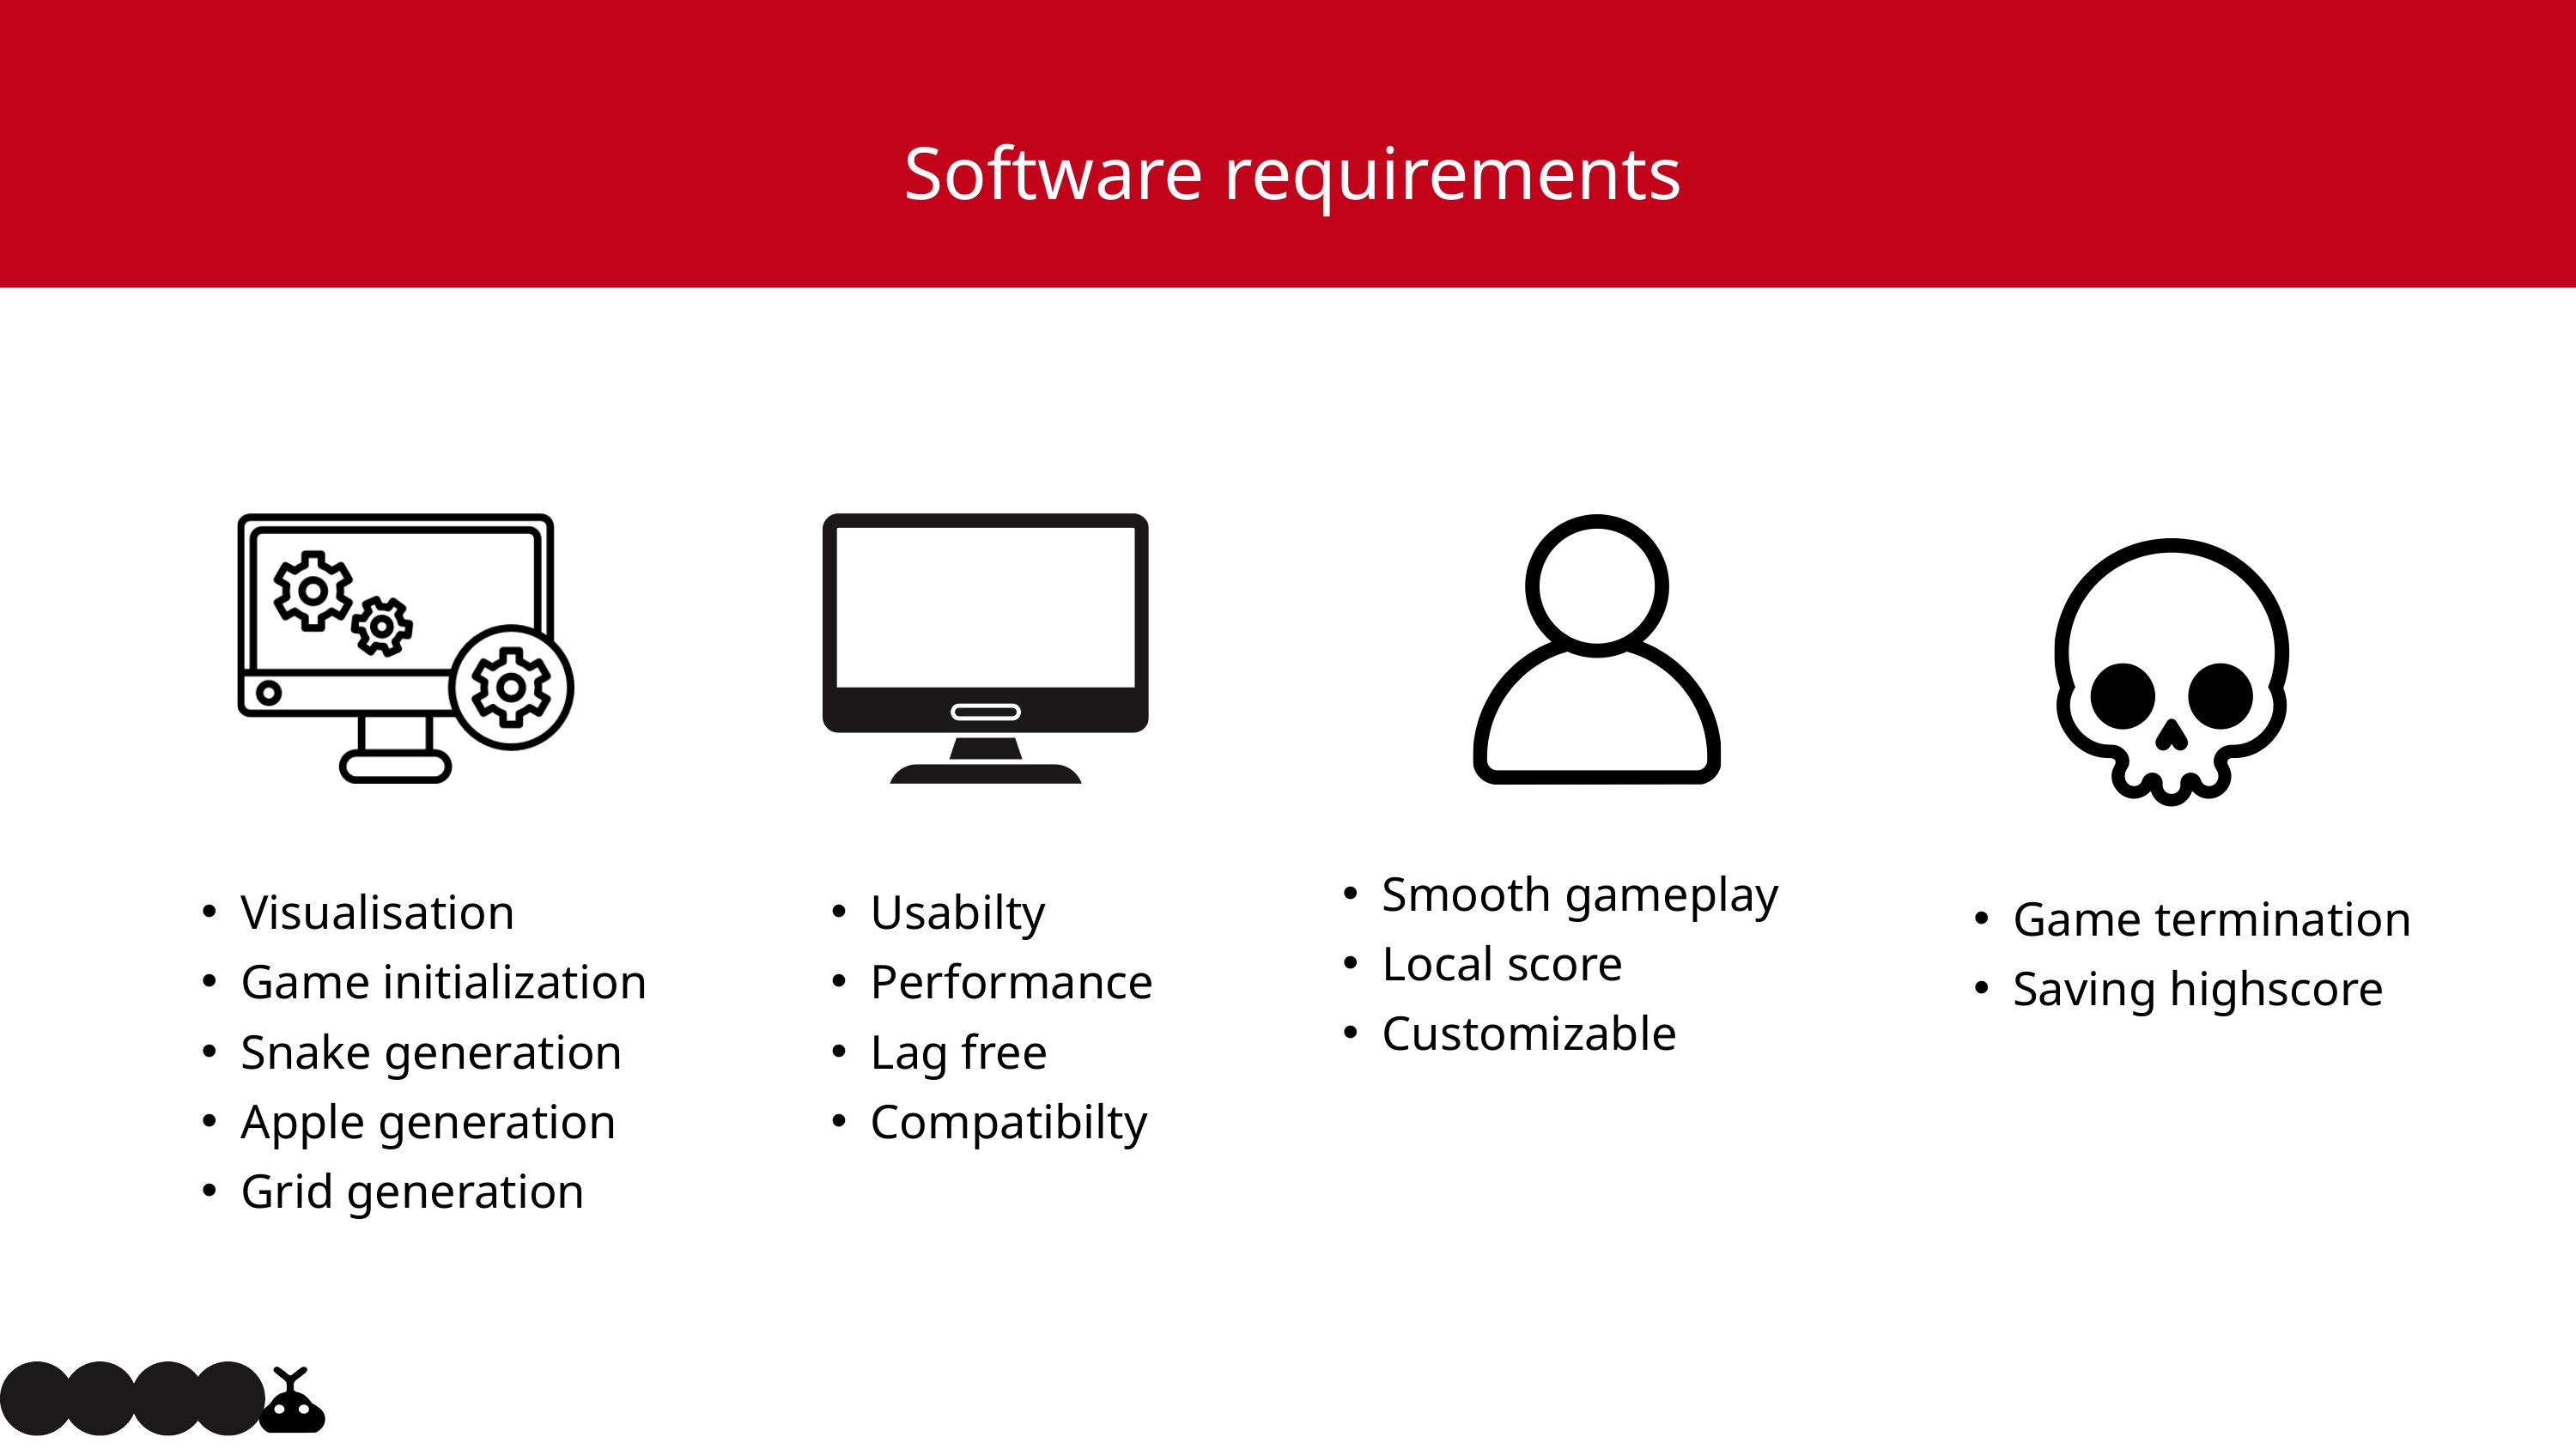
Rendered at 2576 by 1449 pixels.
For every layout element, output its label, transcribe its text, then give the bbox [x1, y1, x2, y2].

text_box Game termination Saving highscore [1934, 876, 2415, 1016]
text_box [1473, 514, 1722, 785]
text_box Software requirements [805, 70, 1138, 215]
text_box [0, 1348, 345, 1449]
text_box Software requirements [1438, 70, 1783, 215]
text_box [1143, 0, 1432, 1432]
text_box Smooth gameplay Local score Customizable [1438, 850, 1794, 1060]
text_box Usabilty Performance Lag free Compatibilty [791, 869, 1138, 1148]
text_box [823, 513, 1138, 784]
text_box [2054, 538, 2294, 807]
text_box [237, 513, 574, 784]
text_box Visualisation Game initialization Snake generation Apple generation Grid generation [161, 869, 651, 1218]
